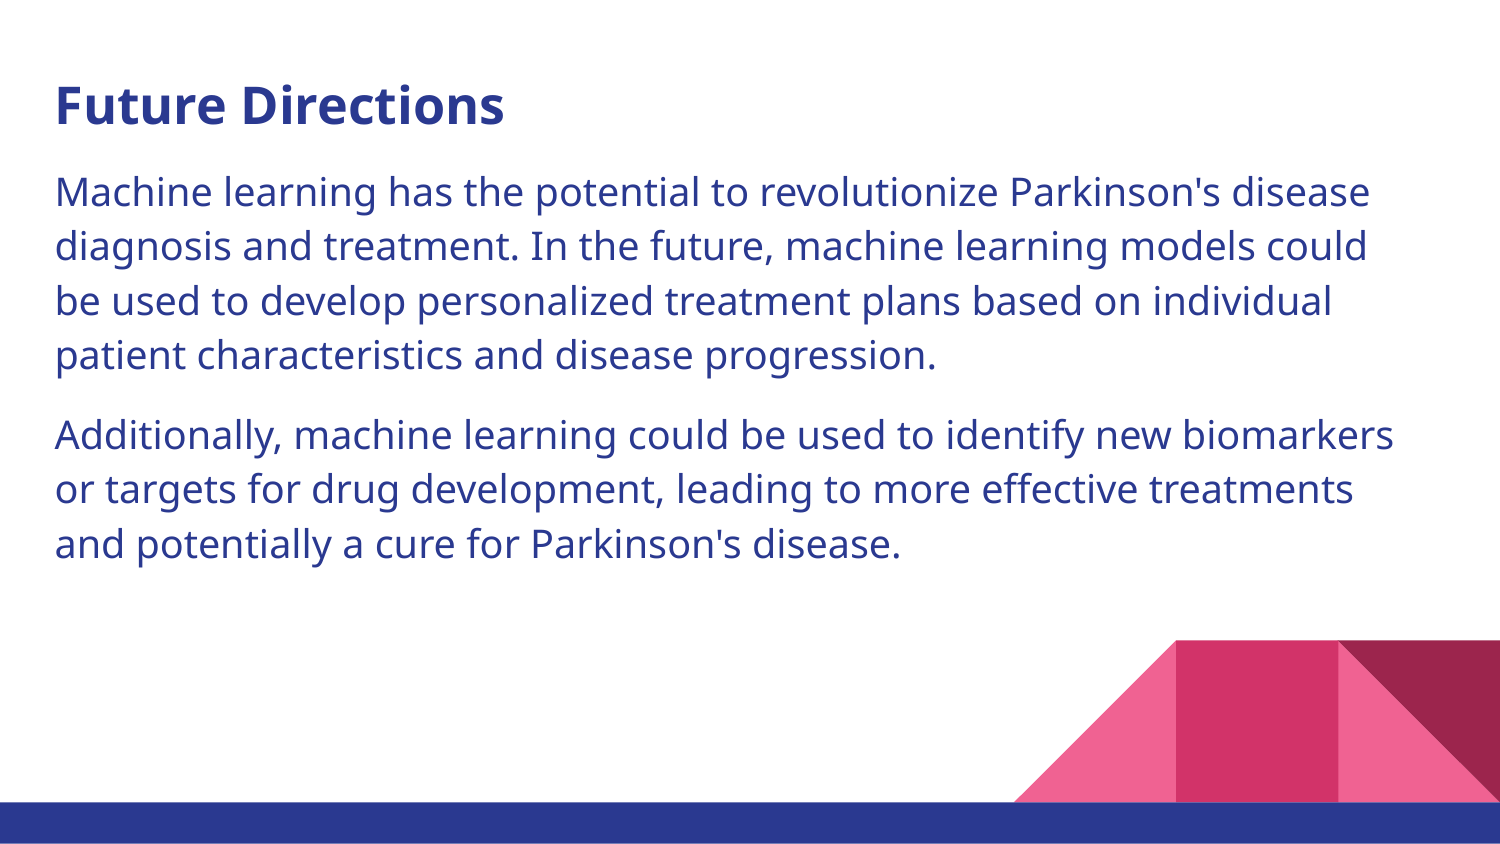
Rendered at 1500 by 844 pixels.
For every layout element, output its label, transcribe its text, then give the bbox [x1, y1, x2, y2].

list Future Directions Machine learning has the potential to revolutionize Parkinson's disease diagnosis and treatment. In the future, machine learning models could be used to develop personalized treatment plans based on individual patient characteristics and disease progression. Additionally, machine learning could be used to identify new biomarkers or targets for drug development, leading to more effective treatments and potentially a cure for Parkinson's disease. [39, 47, 1438, 609]
